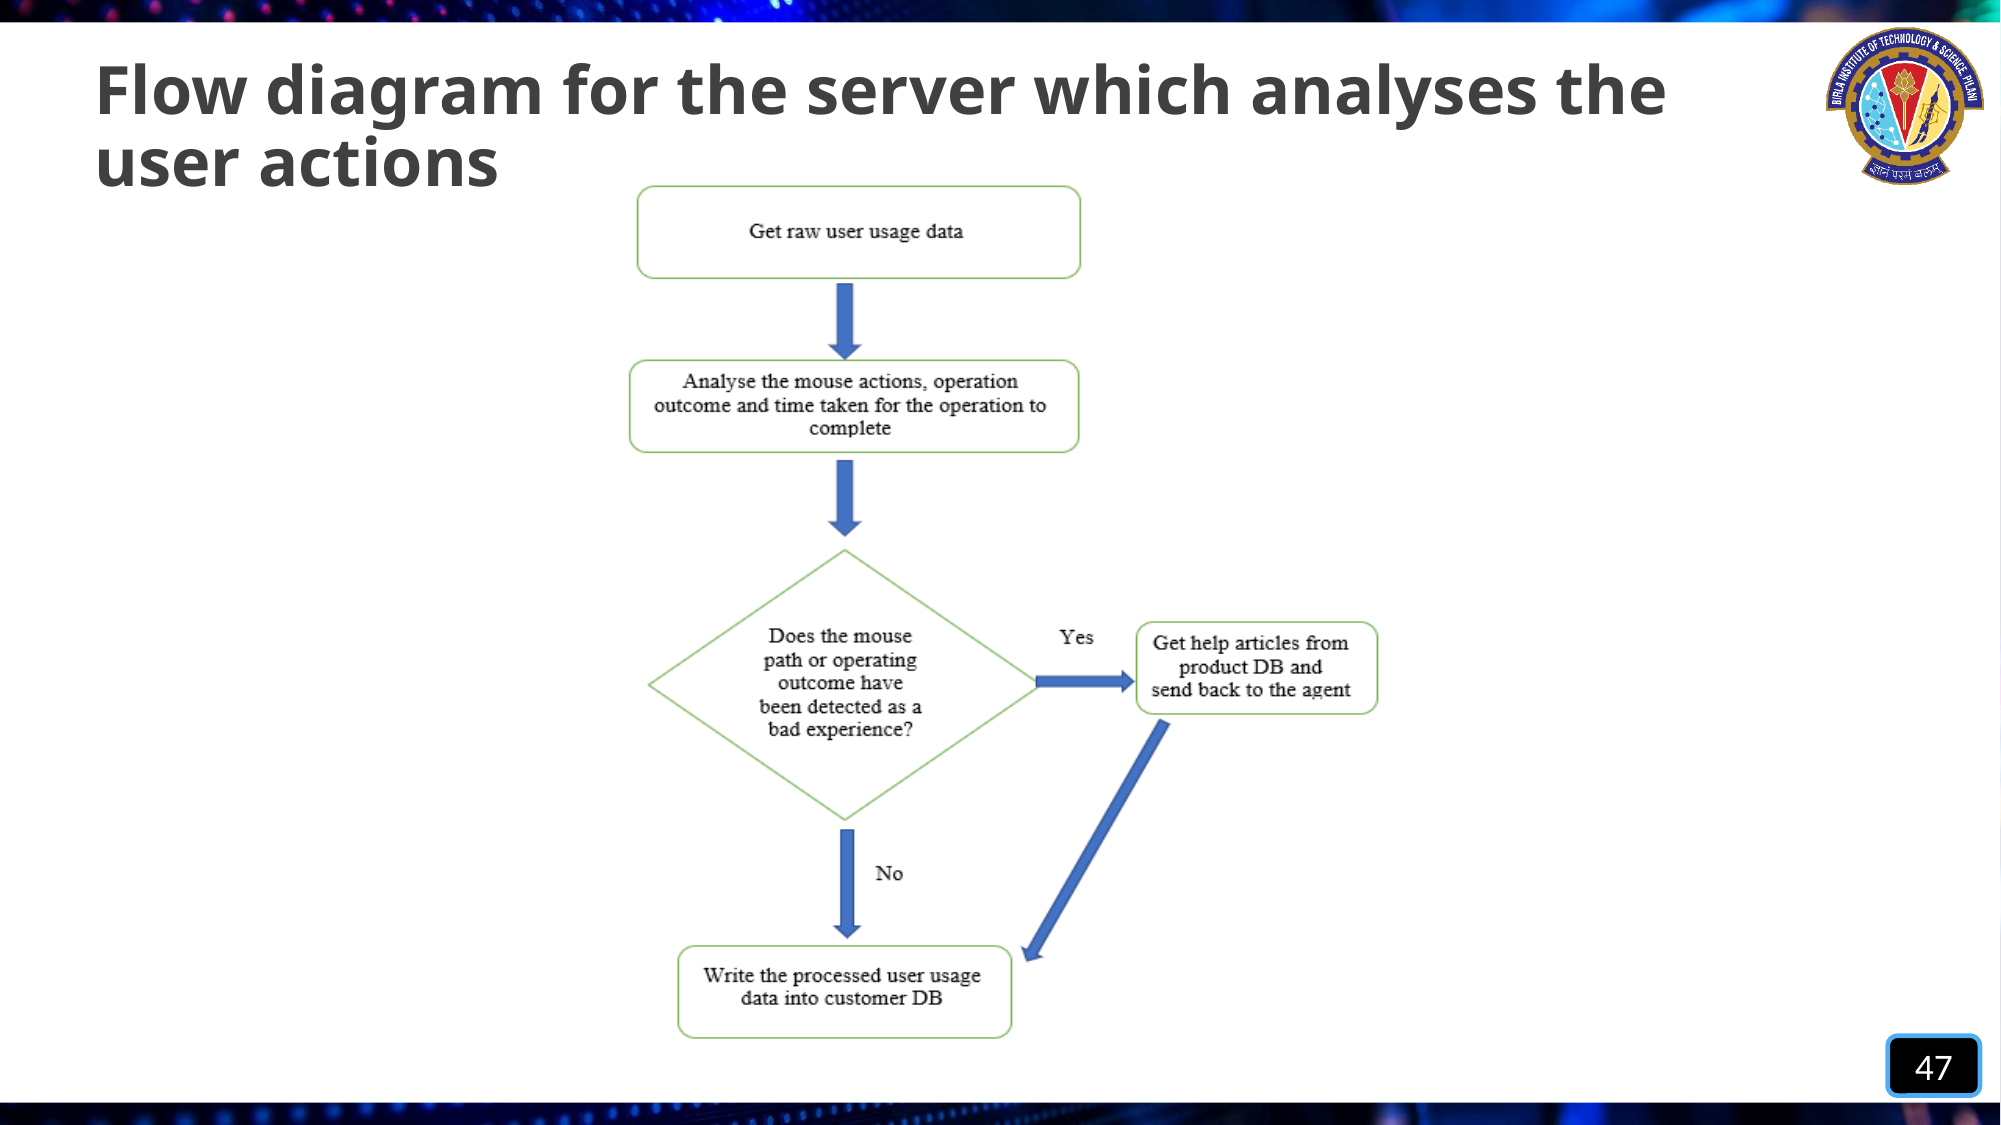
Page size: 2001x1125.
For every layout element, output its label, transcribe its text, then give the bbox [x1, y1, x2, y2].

title Flow diagram for the server which analyses the user actions [79, 59, 1719, 198]
picture [609, 166, 1391, 1053]
picture [0, 0, 2001, 1125]
